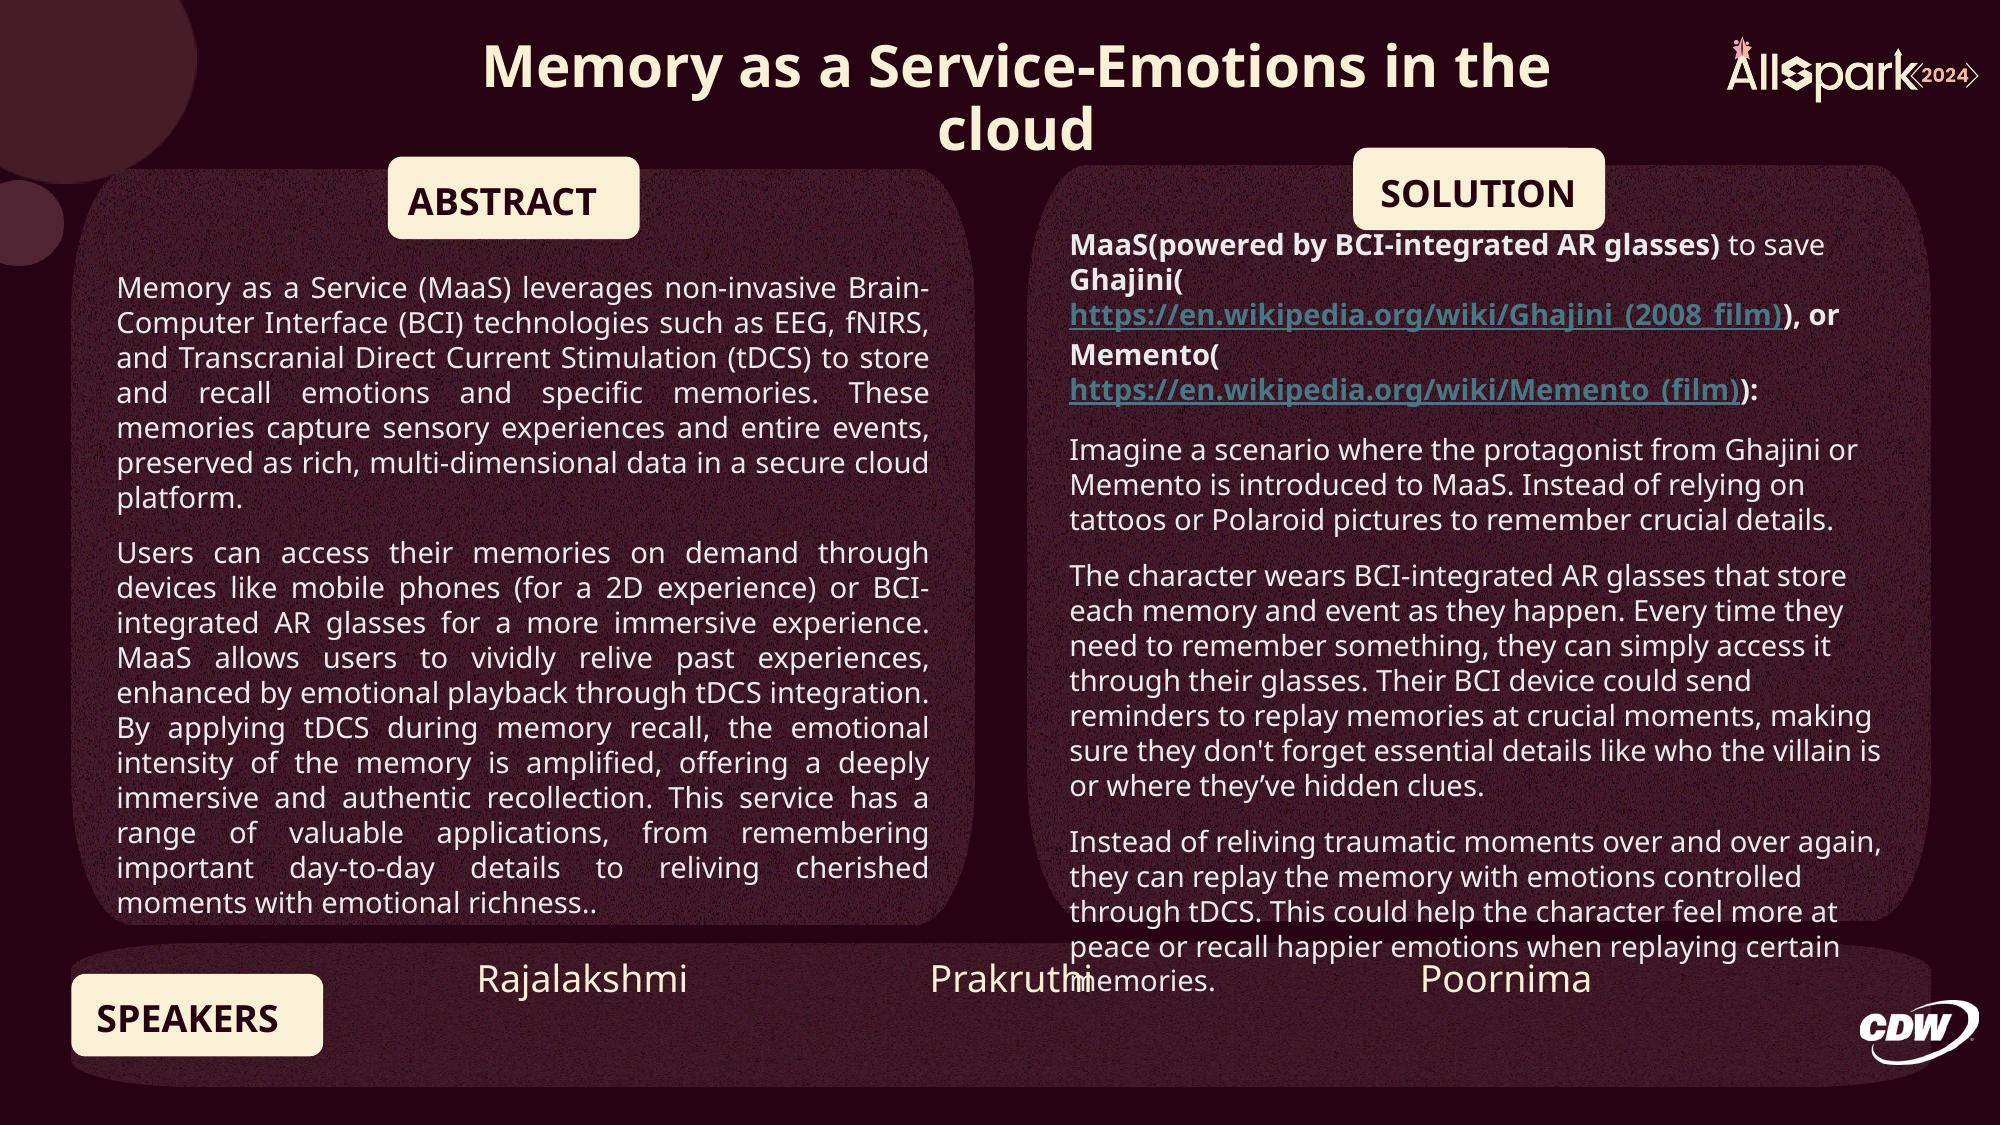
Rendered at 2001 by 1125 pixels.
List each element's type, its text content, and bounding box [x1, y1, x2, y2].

list Rajalakshmi [461, 952, 742, 1002]
list Memory as a Service (MaaS) leverages non-invasive Brain-Computer Interface (BCI) technologies such as EEG, fNIRS, and Transcranial Direct Current Stimulation (tDCS) to store and recall emotions and specific memories. These memories capture sensory experiences and entire events, preserved as rich, multi-dimensional data in a secure cloud platform. Users can access their memories on demand through devices like mobile phones (for a 2D experience) or BCI-integrated AR glasses for a more immersive experience. MaaS allows users to vividly relive past experiences, enhanced by emotional playback through tDCS integration. By applying tDCS during memory recall, the emotional intensity of the memory is amplified, offering a deeply immersive and authentic recollection. This service has a range of valuable applications, from remembering important day-to-day details to reliving cherished moments with emotional richness.. [101, 261, 946, 873]
title Memory as a Service-Emotions in the cloud [461, 30, 1572, 112]
list MaaS(powered by BCI-integrated AR glasses) to save Ghajini(https://en.wikipedia.org/wiki/Ghajini_(2008_film)), or Memento(https://en.wikipedia.org/wiki/Memento_(film)): Imagine a scenario where the protagonist from Ghajini or Memento is introduced to MaaS. Instead of relying on tattoos or Polaroid pictures to remember crucial details. The character wears BCI-integrated AR glasses that store each memory and event as they happen. Every time they need to remember something, they can simply access it through their glasses. Their BCI device could send reminders to replay memories at crucial moments, making sure they don't forget essential details like who the villain is or where they’ve hidden clues. Instead of reliving traumatic moments over and over again, they can replay the memory with emotions controlled through tDCS. This could help the character feel more at peace or recall happier emotions when replaying certain memories. [1054, 219, 1899, 873]
list Poornima [1405, 952, 1672, 1002]
picture [0, 0, 2000, 1125]
list Prakruthi [914, 952, 1195, 1002]
